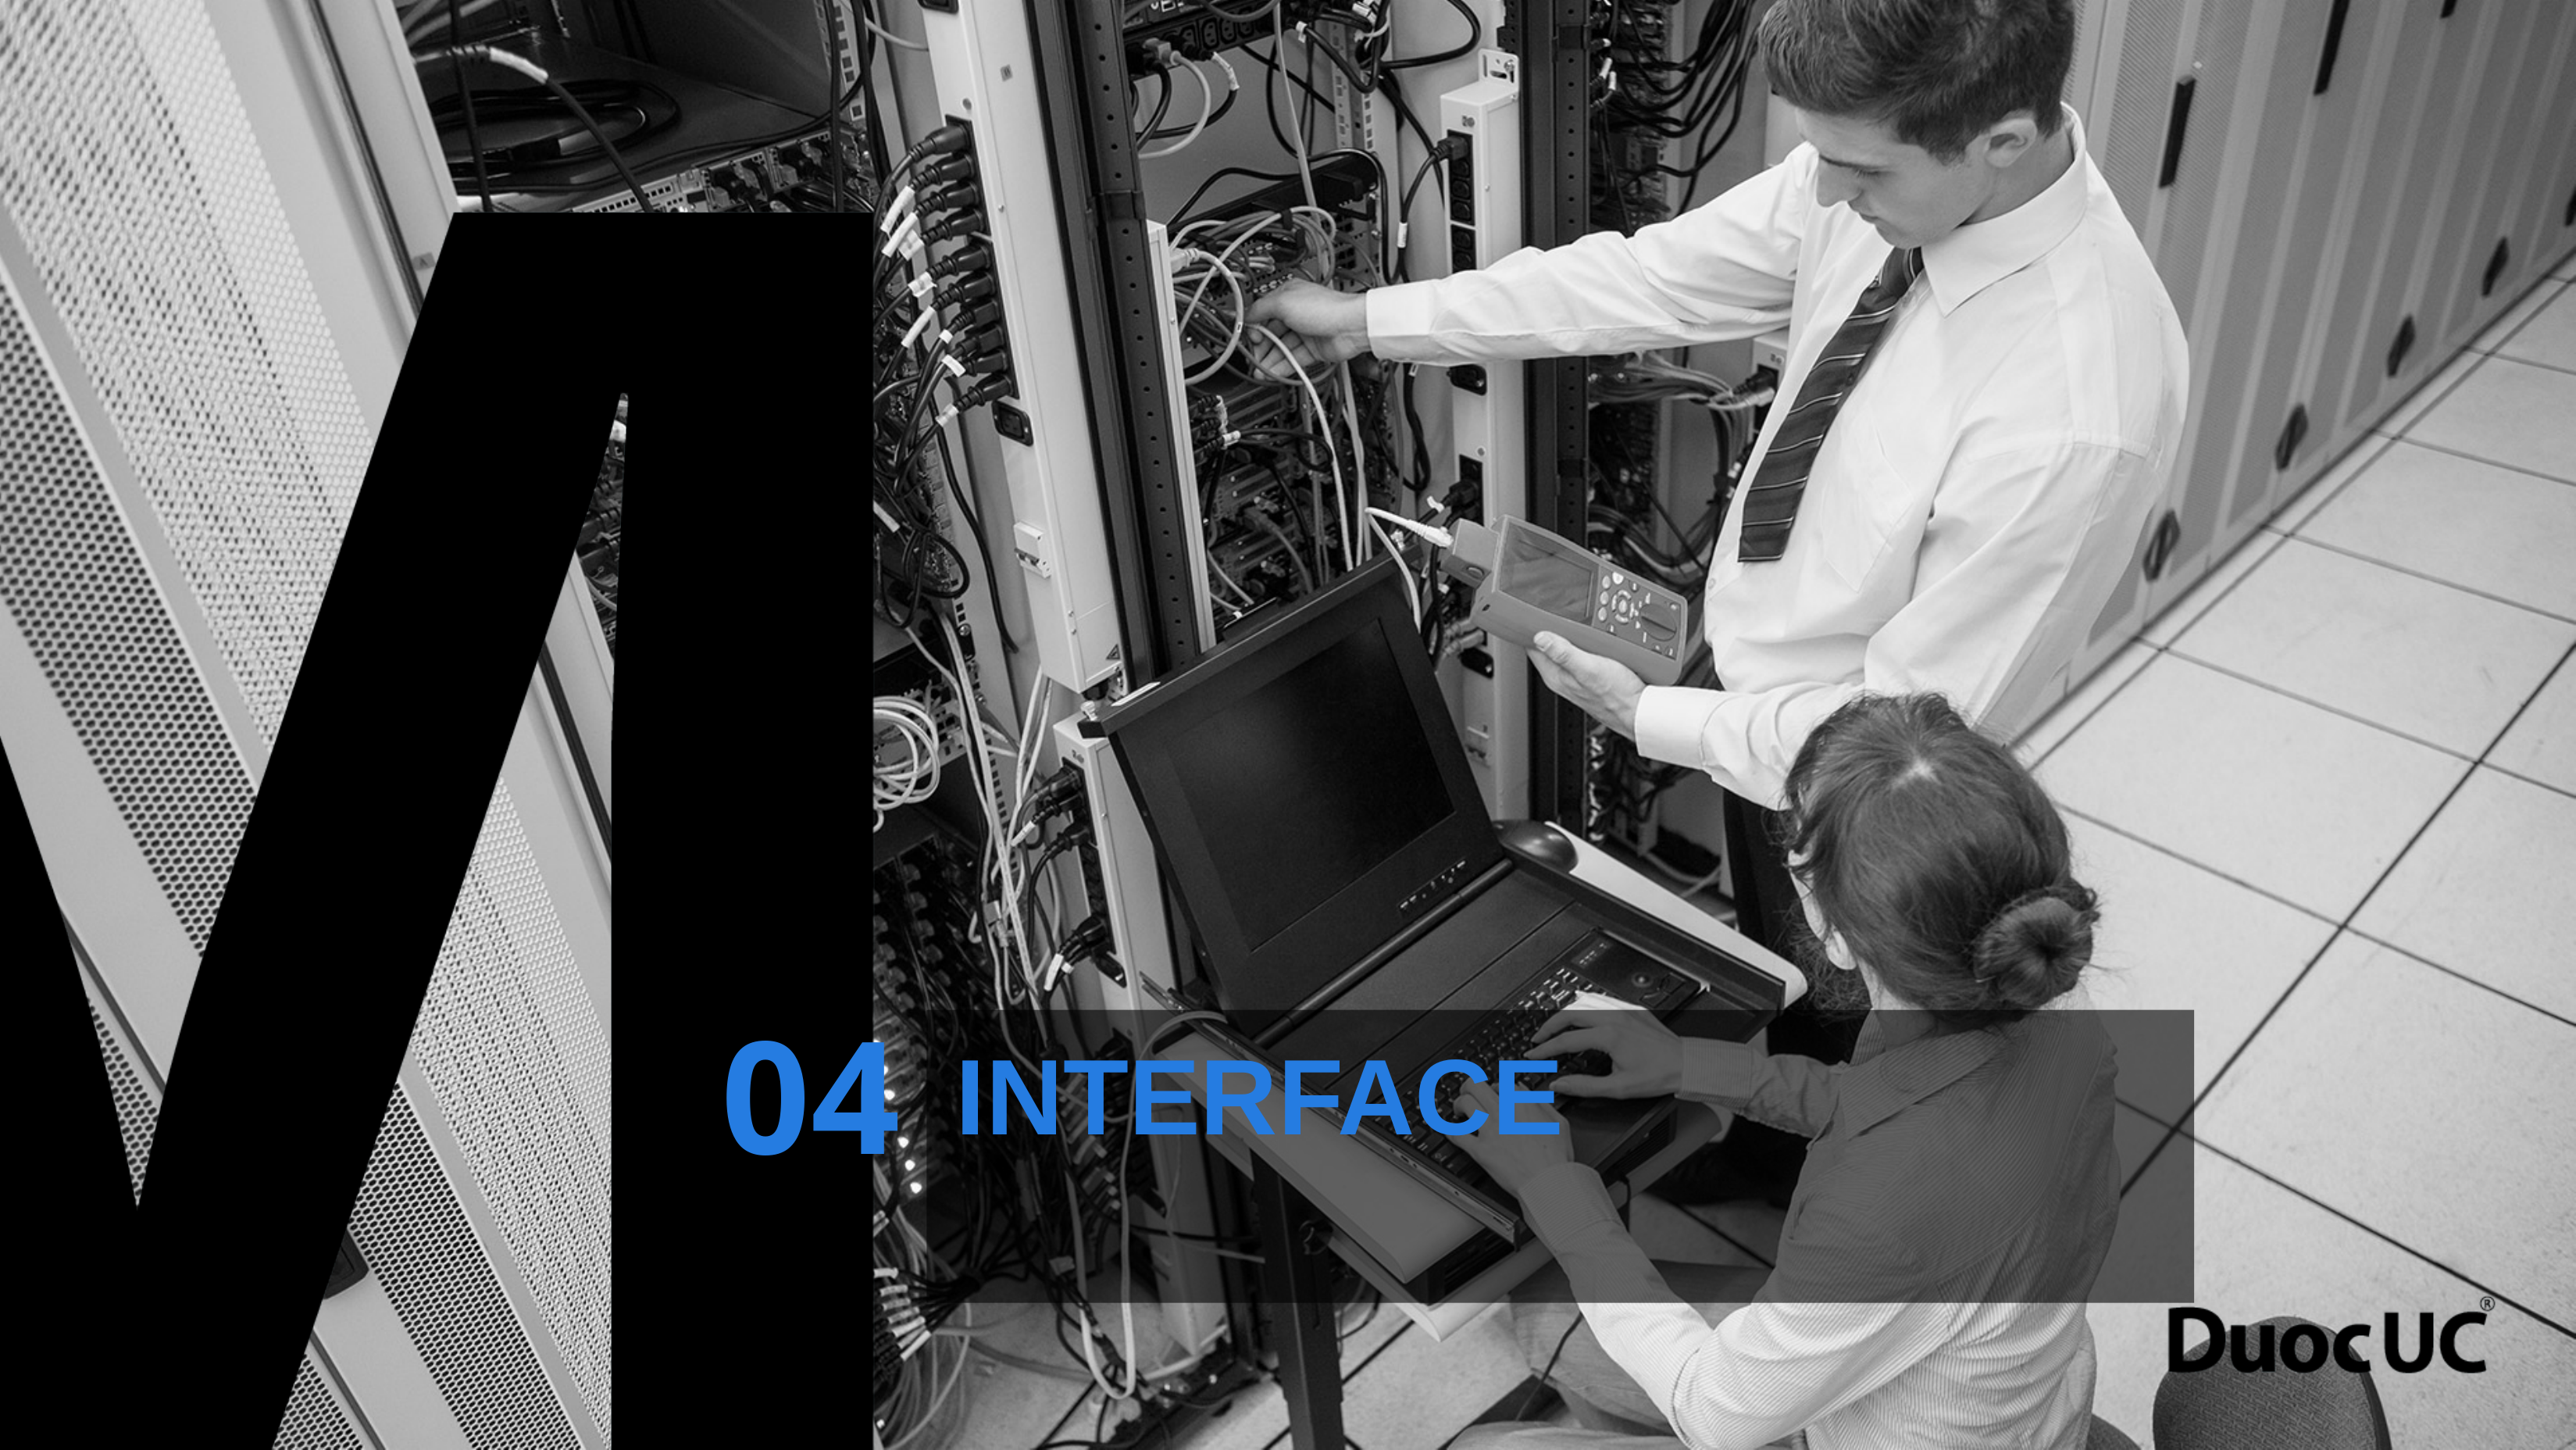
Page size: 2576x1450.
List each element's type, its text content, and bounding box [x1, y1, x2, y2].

title INTERFACE [955, 1027, 2362, 1158]
text_box 04 [721, 998, 936, 1186]
picture [0, 0, 2576, 1450]
